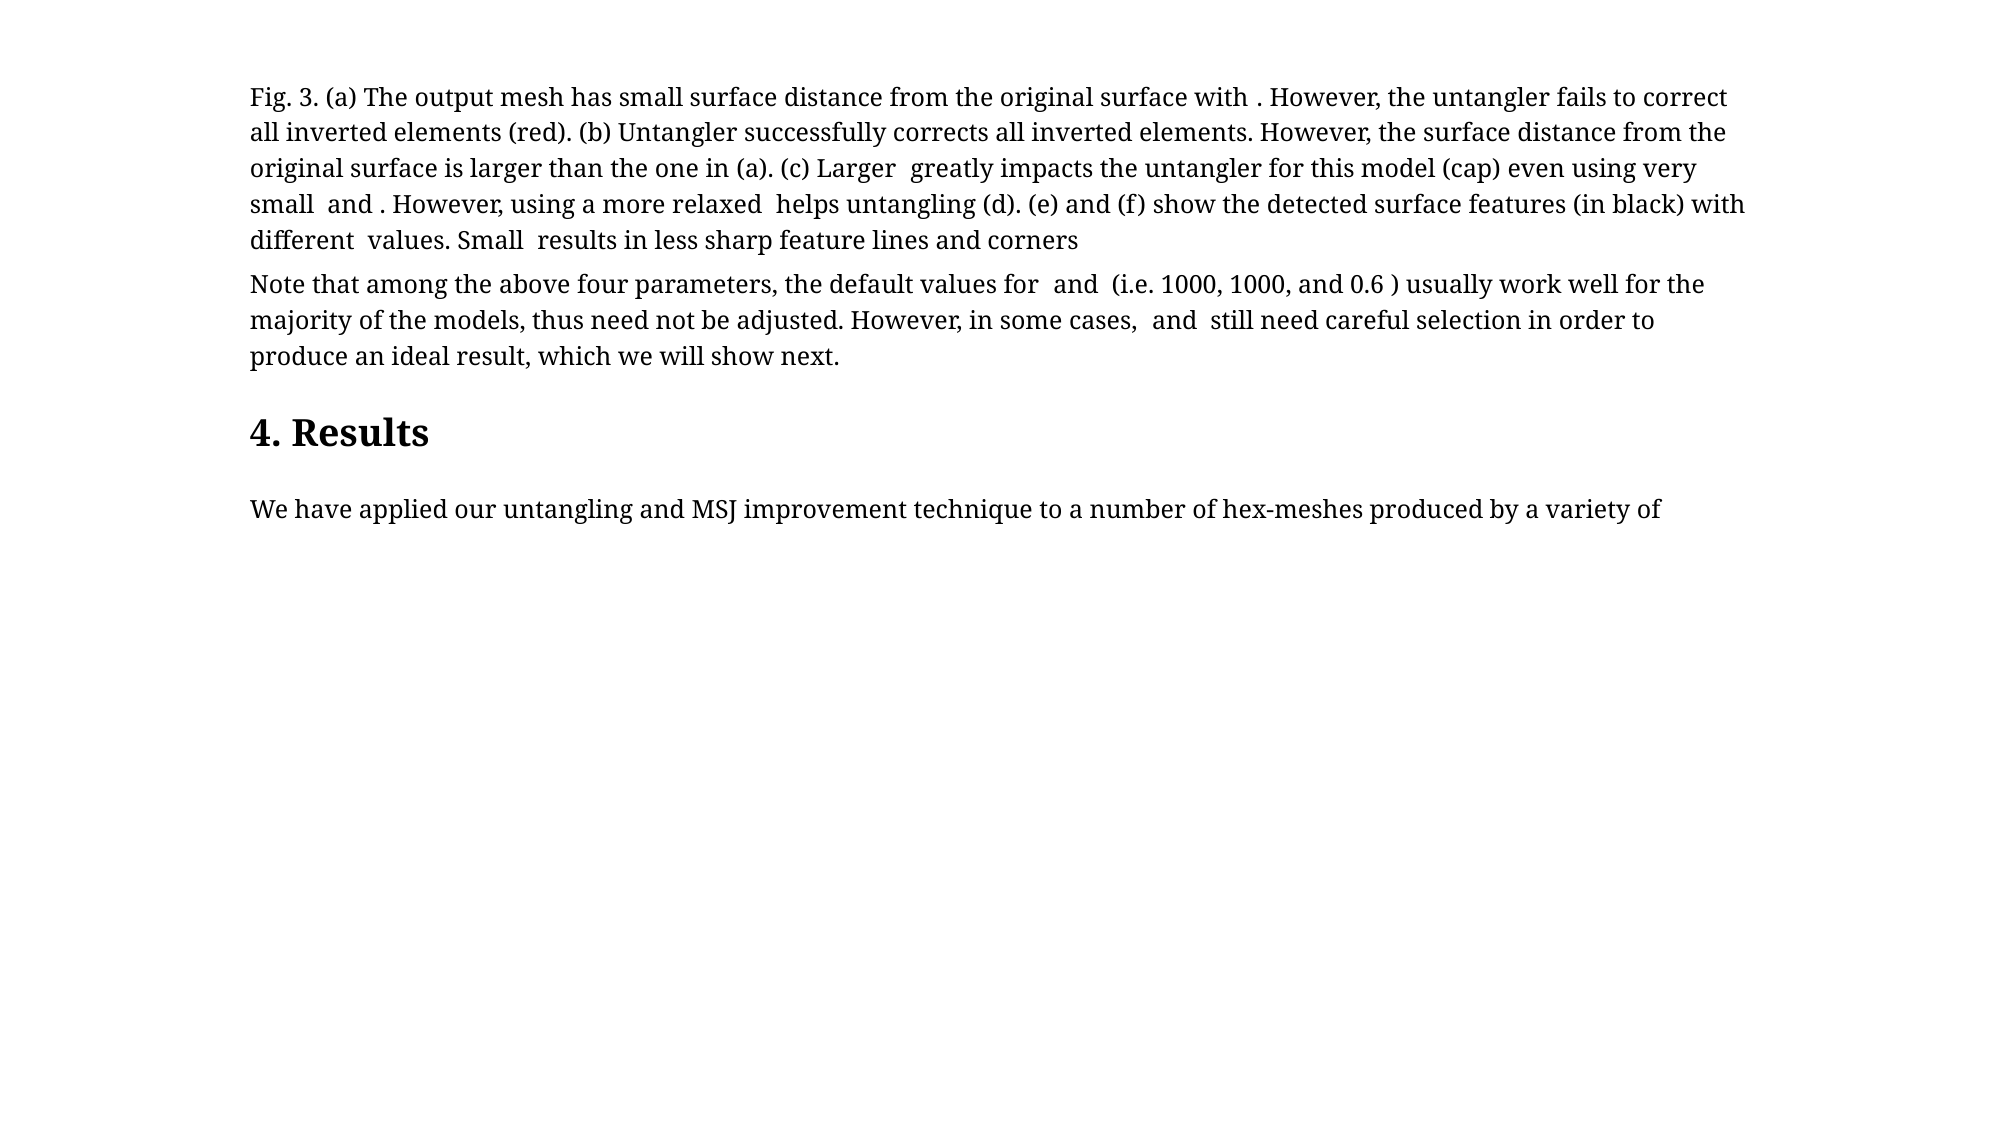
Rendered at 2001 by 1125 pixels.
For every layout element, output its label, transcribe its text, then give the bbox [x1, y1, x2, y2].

text_box 4. Results [249, 399, 1750, 457]
text_box We have applied our untangling and MSJ improvement technique to a number of hex-meshes produced by a variety of [249, 487, 1750, 525]
